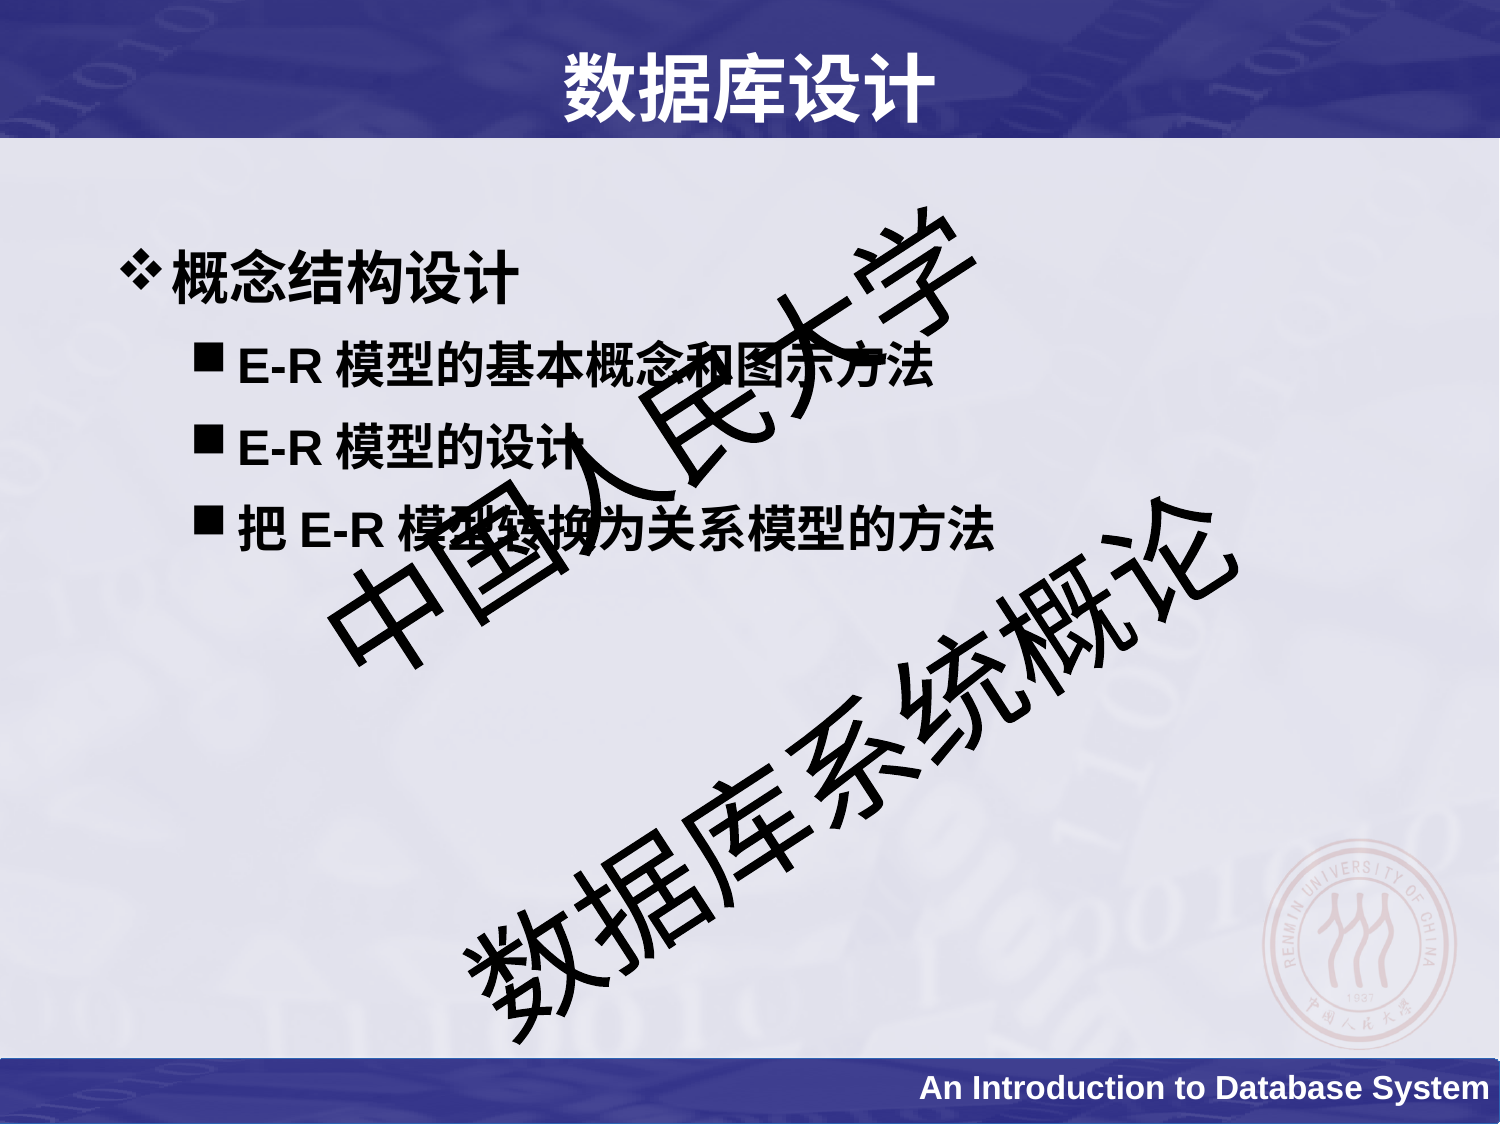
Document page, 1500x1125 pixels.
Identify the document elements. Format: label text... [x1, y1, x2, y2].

title 数据库设计 [74, 0, 1426, 181]
list 概念结构设计 E-R模型的基本概念和图示方法 E-R模型的设计 把E-R模型转换为关系模型的方法 [100, 219, 1426, 1017]
picture [1233, 786, 1484, 1125]
